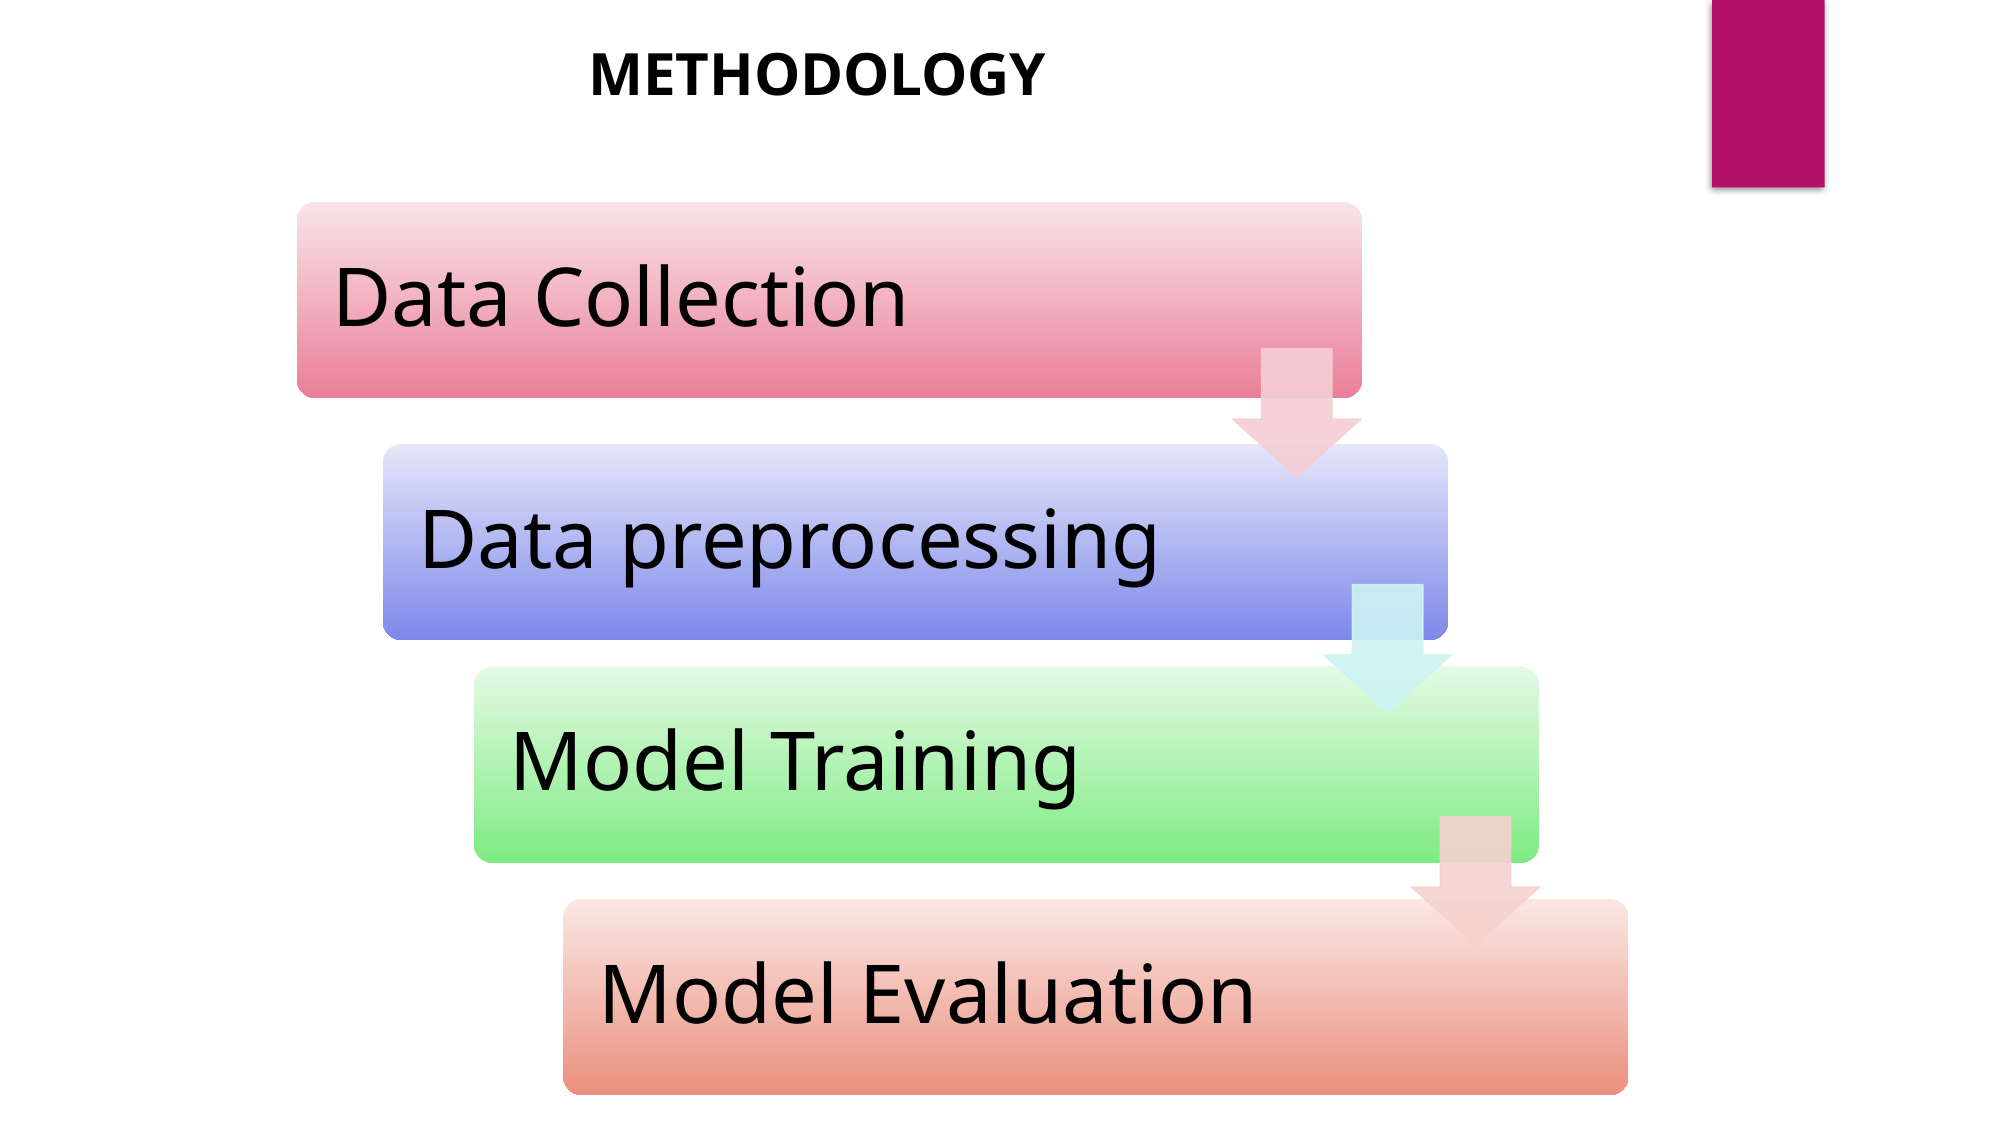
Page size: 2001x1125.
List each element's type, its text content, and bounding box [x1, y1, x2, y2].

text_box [296, 201, 1629, 1096]
text_box METHODOLOGY [573, 29, 1136, 115]
